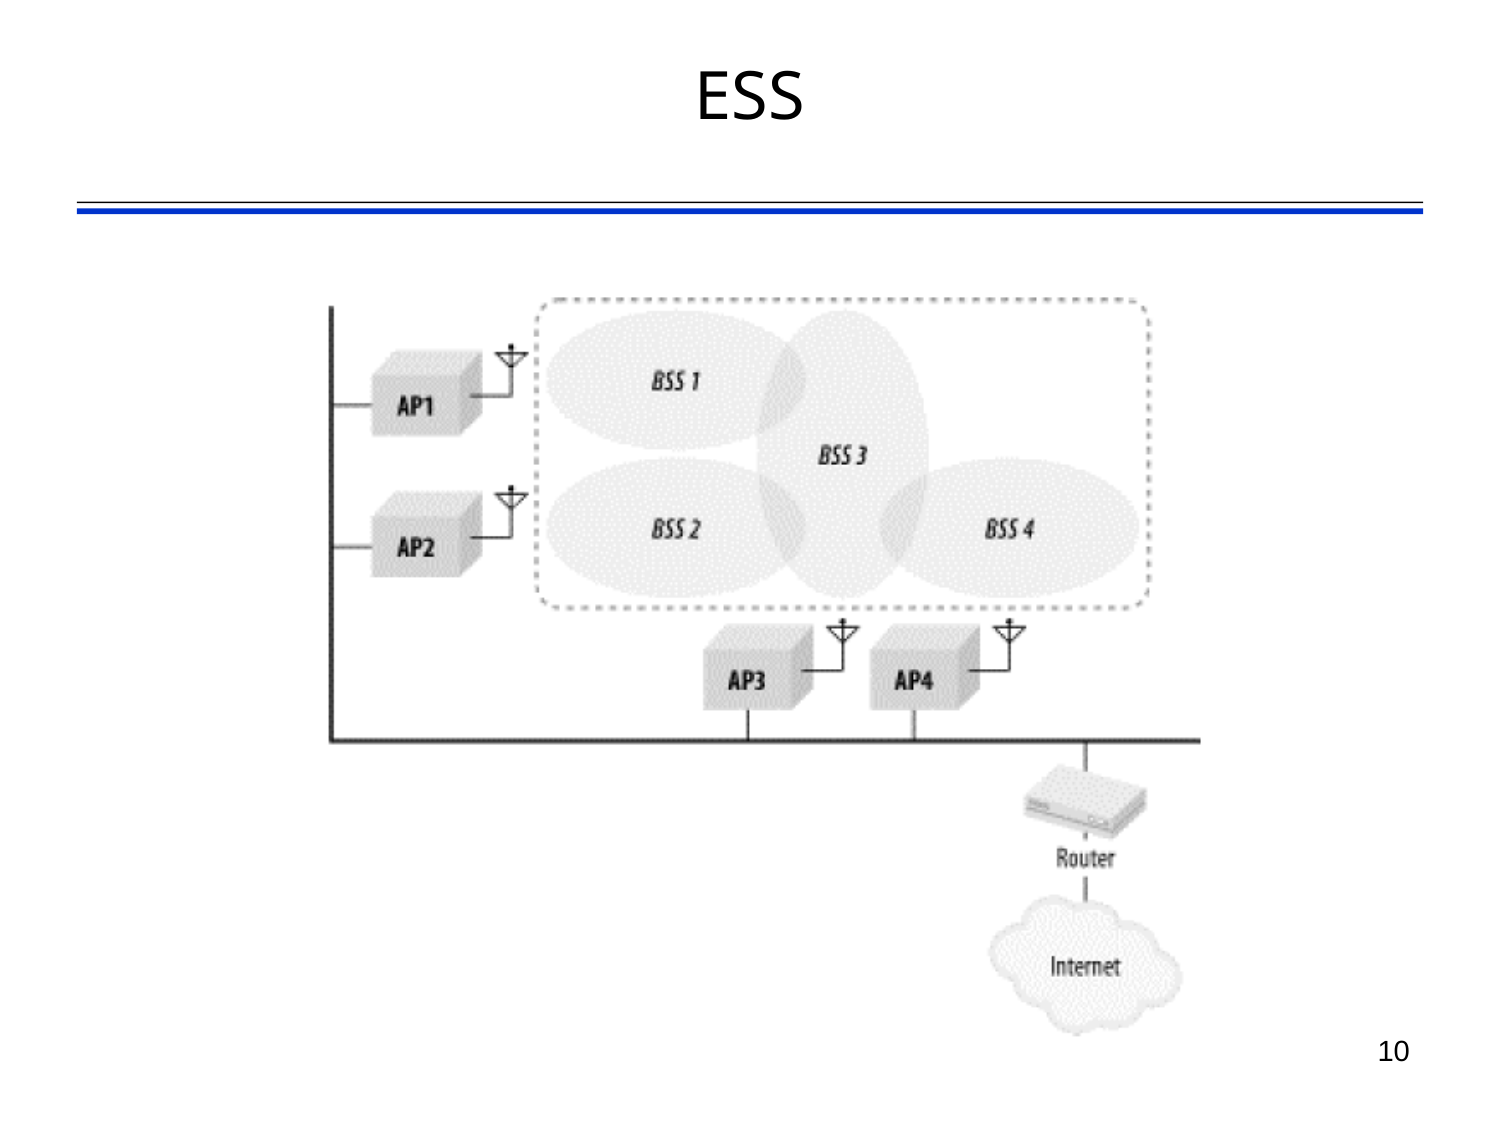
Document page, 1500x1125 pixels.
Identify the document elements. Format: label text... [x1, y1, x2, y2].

slide_number 10 [1074, 1024, 1425, 1103]
title ESS [75, 45, 1425, 191]
picture [312, 267, 1365, 1052]
